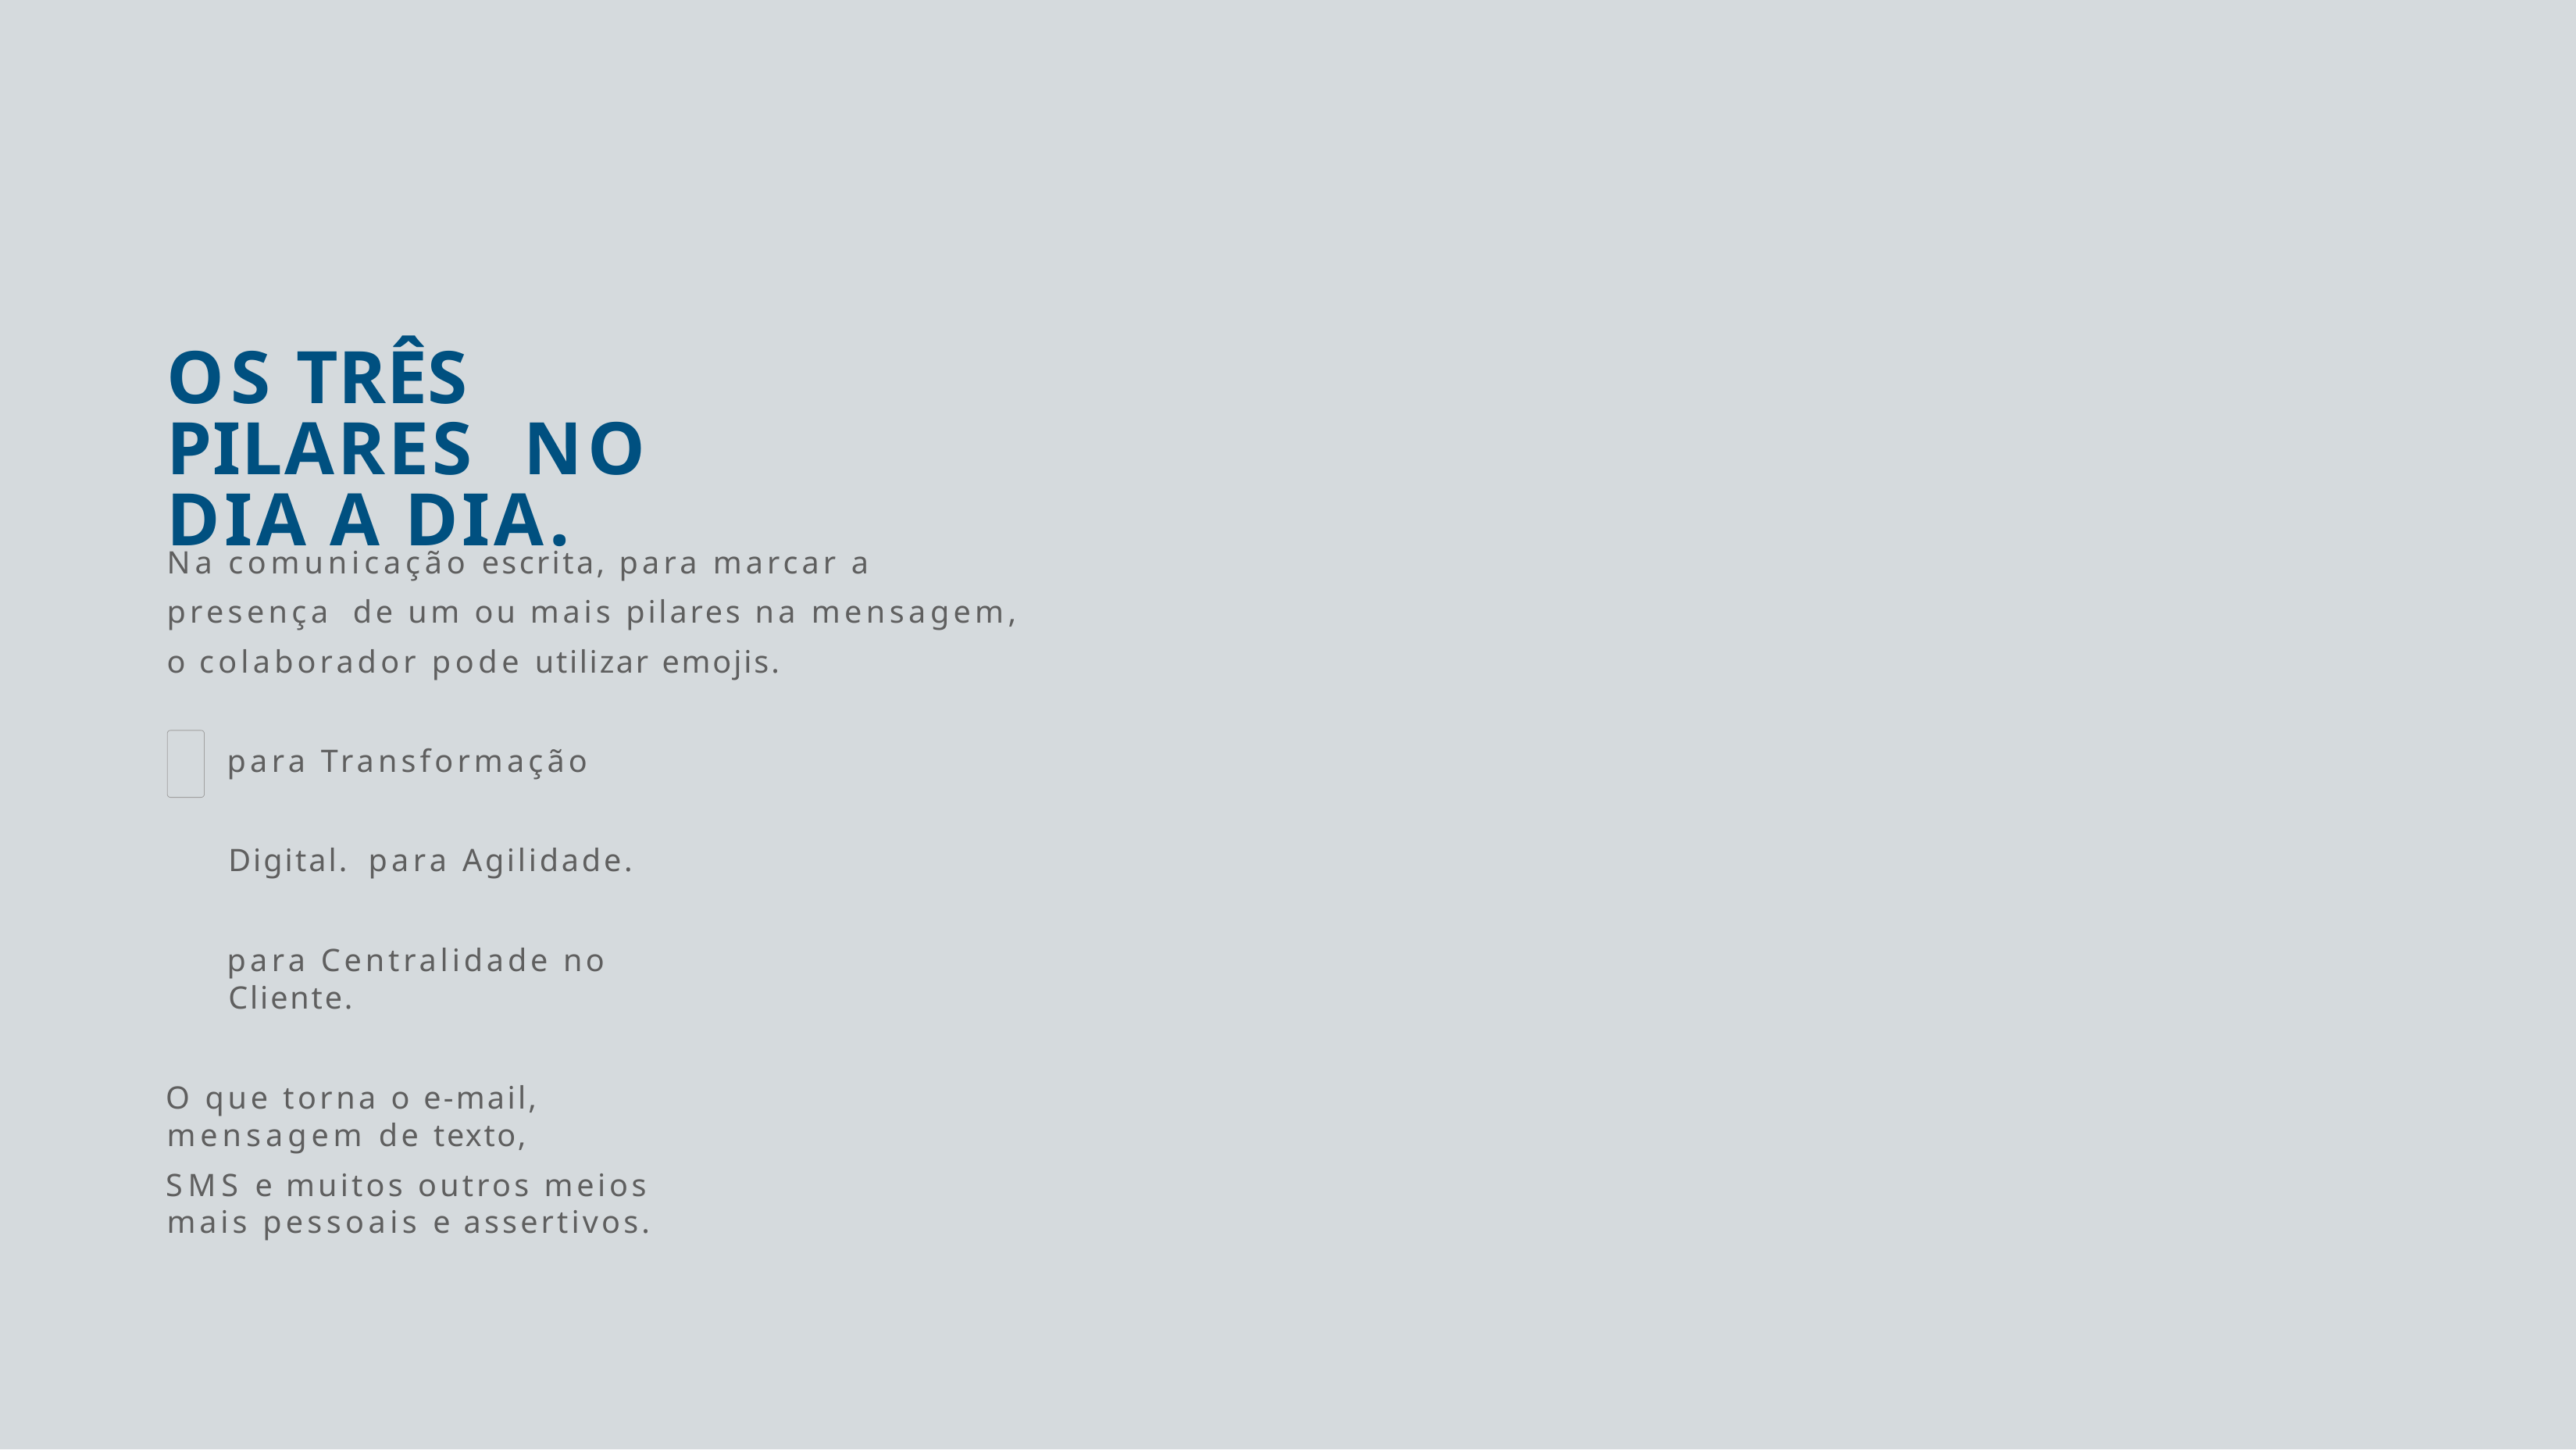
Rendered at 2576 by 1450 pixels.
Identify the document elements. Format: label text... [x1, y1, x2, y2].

text_box Na comunicação escrita, para marcar a presença de um ou mais pilares na mensagem, o colaborador pode utilizar emojis. para Transformação Digital. para Agilidade. para Centralidade no Cliente. O que torna o e-mail, mensagem de texto, SMS e muitos outros meios mais pessoais e assertivos. [165, 529, 1105, 1240]
title OS TRÊS PILARES NO DIA A DIA. [165, 330, 766, 529]
text_box [167, 730, 205, 798]
